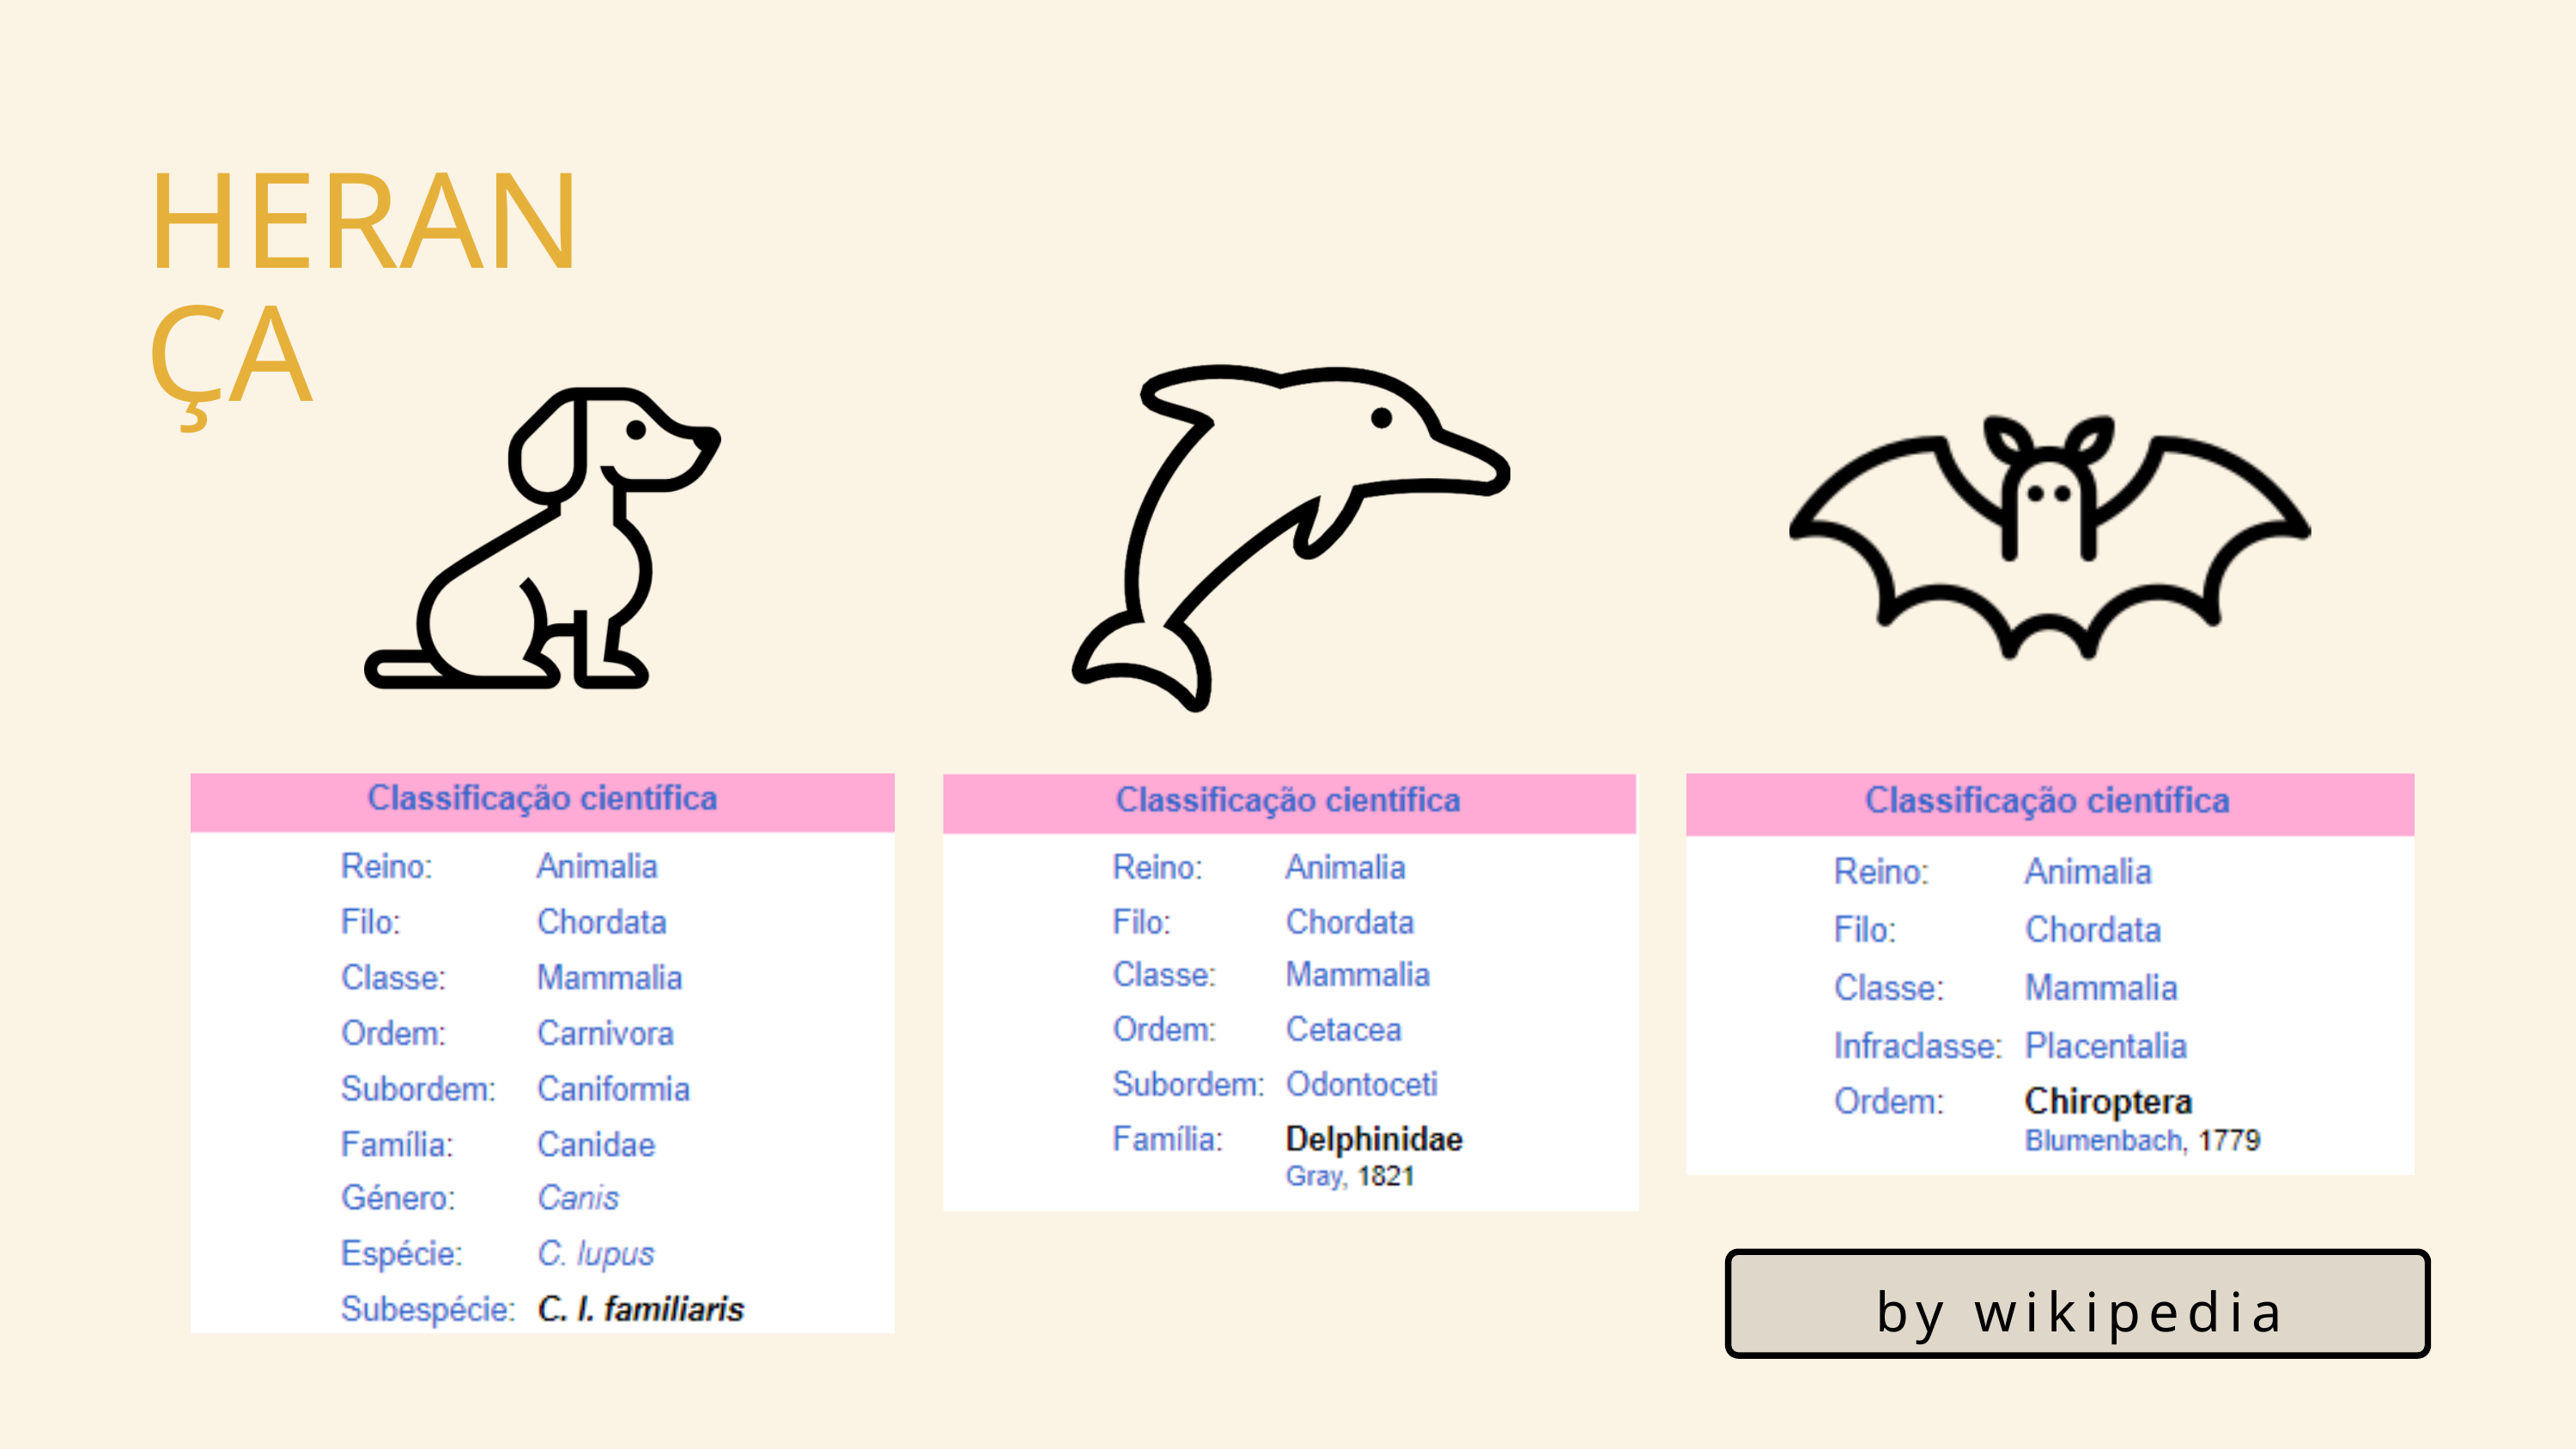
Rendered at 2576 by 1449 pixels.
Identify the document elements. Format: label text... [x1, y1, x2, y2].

text_box HERANÇA [144, 161, 617, 428]
picture [1686, 773, 2415, 1175]
picture [1072, 318, 1510, 758]
picture [190, 773, 896, 1333]
picture [1789, 373, 2312, 704]
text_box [1724, 1248, 2432, 1360]
picture [364, 360, 721, 717]
picture [943, 773, 1640, 1211]
